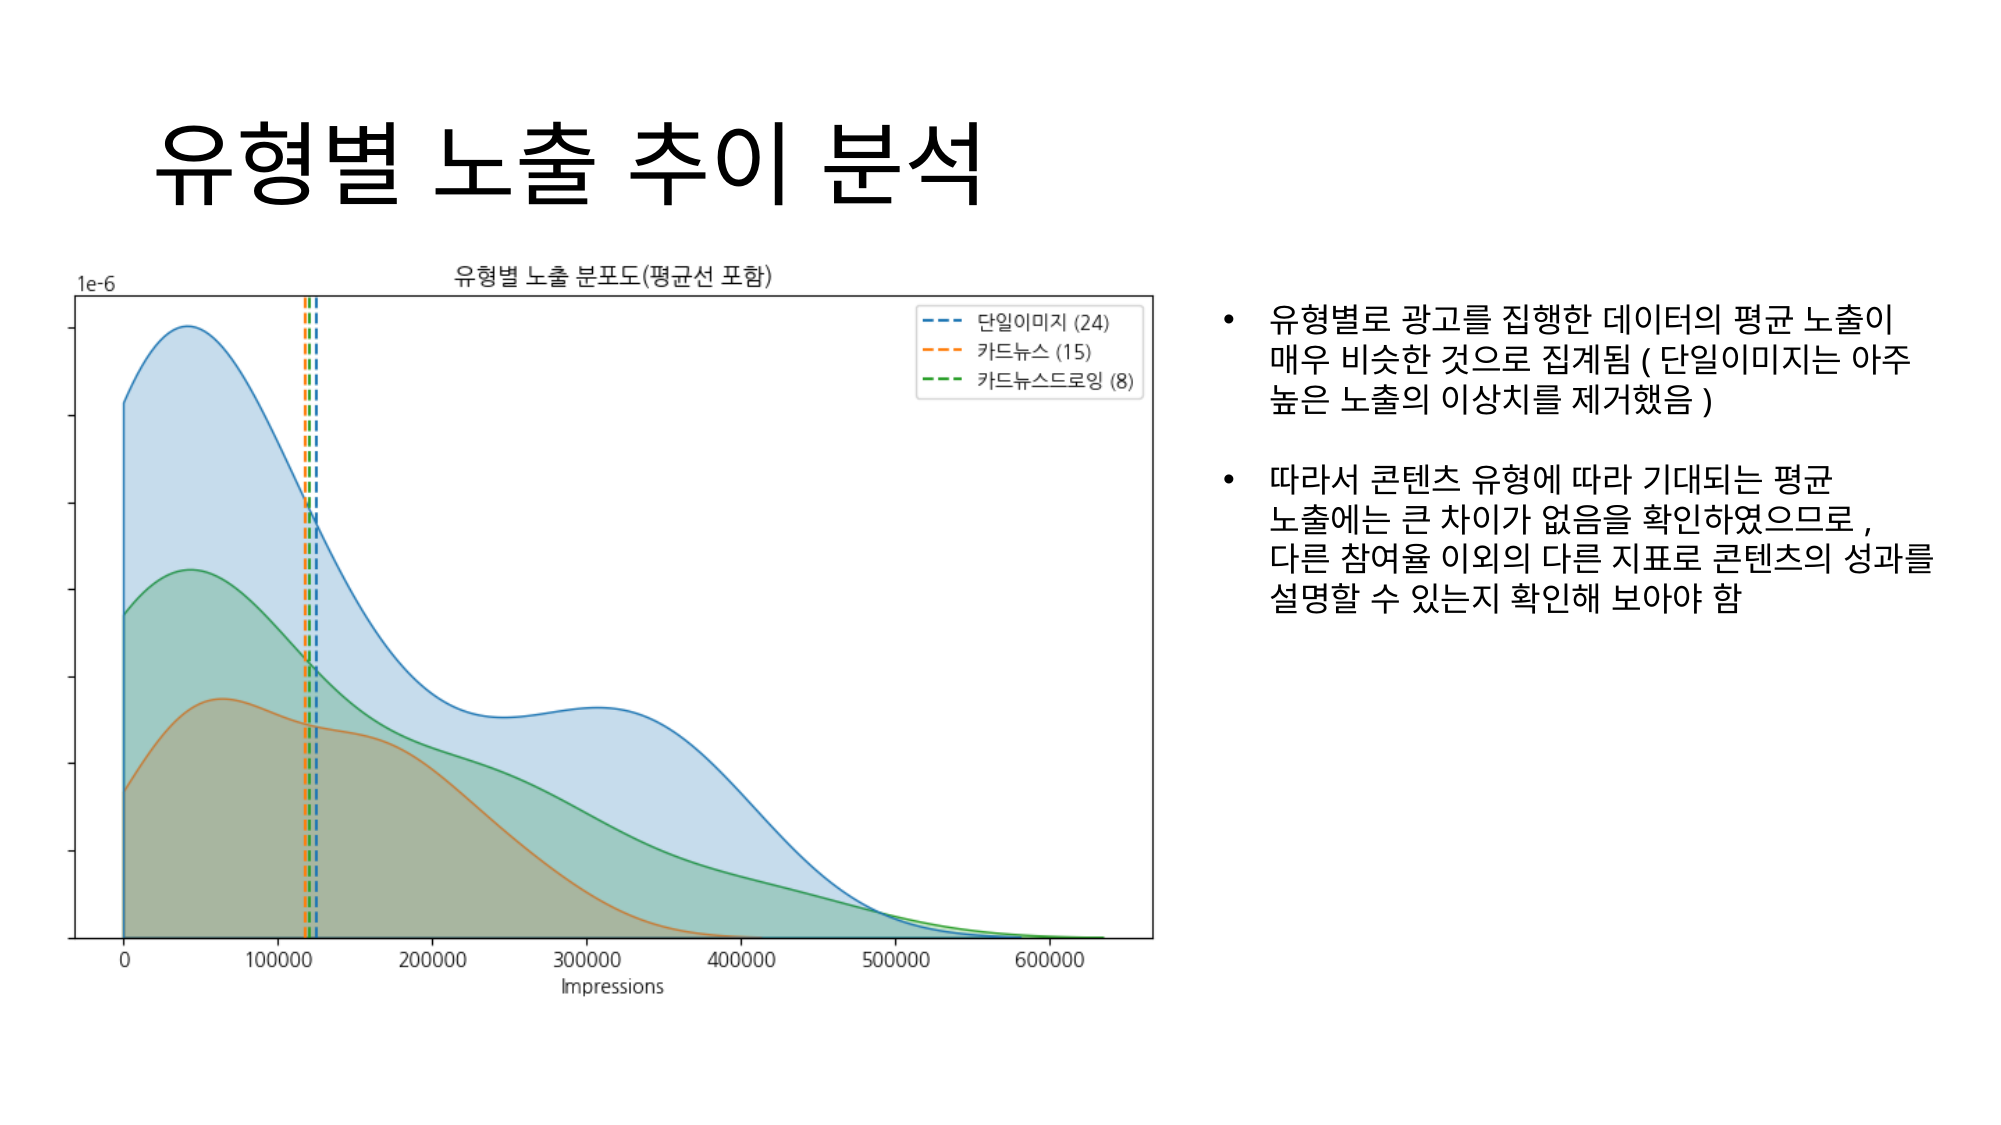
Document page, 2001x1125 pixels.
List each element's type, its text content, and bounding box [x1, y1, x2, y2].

picture [65, 250, 1166, 1010]
text_box 유형별로 광고를 집행한 데이터의 평균 노출이 매우 비슷한 것으로 집계됨(단일이미지는 아주 높은 노출의 이상치를 제거했음) 따라서 콘텐츠 유형에 따라 기대되는 평균 노출에는 큰 차이가 없음을 확인하였으므로, 다른 참여율 이외의 다른 지표로 콘텐츠의 성과를 설명할 수 있는지 확인해 보아야 함 [1208, 291, 1961, 626]
title 유형별 노출 추이 분석 [137, 59, 1863, 278]
